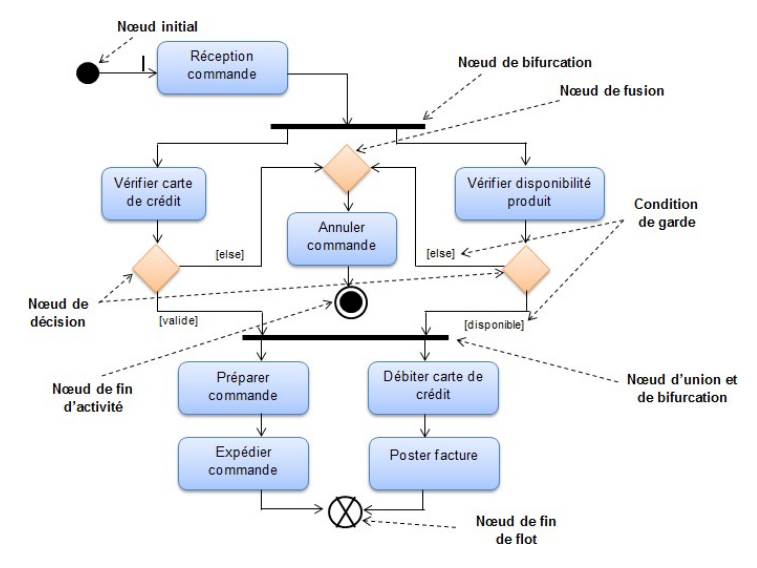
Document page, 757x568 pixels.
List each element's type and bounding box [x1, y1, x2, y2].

picture [27, 21, 738, 544]
